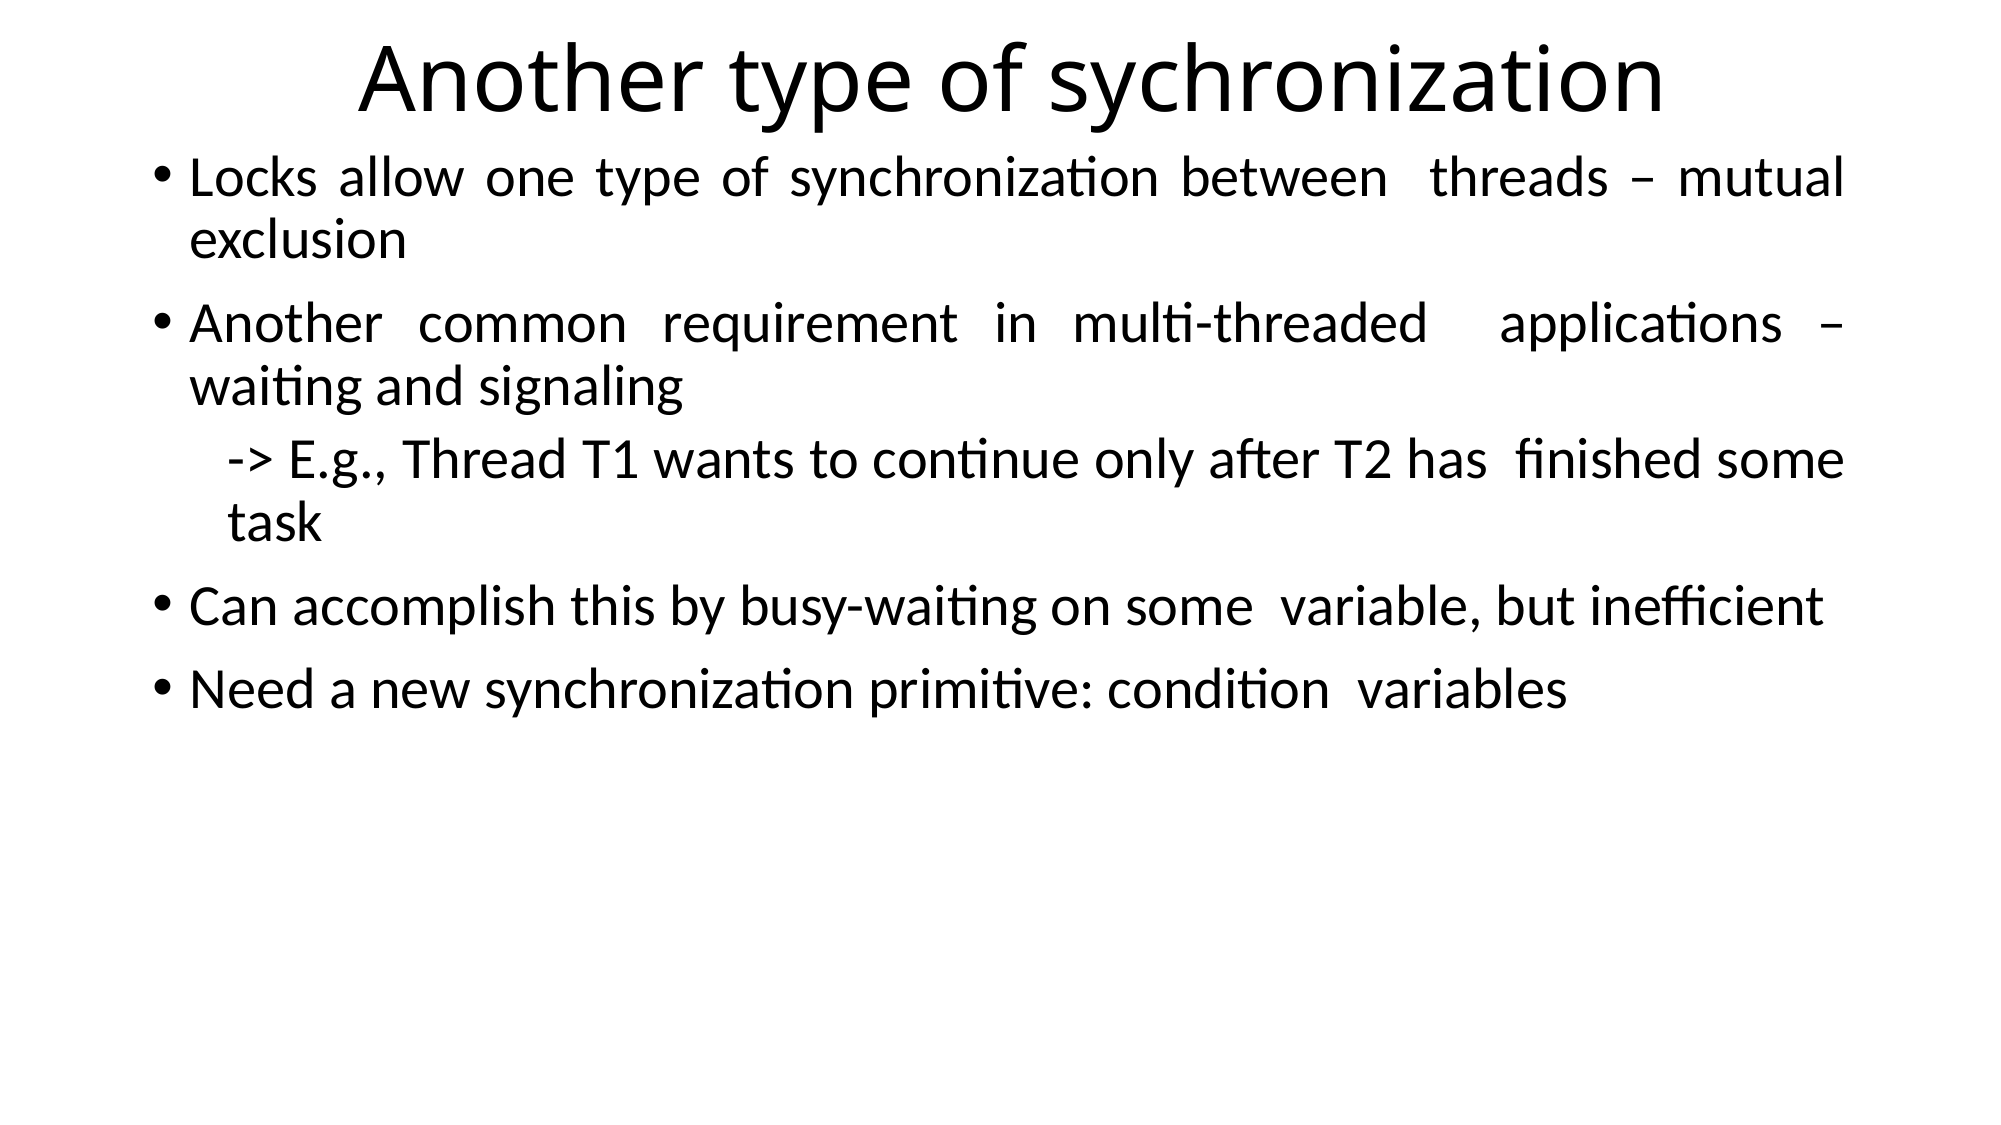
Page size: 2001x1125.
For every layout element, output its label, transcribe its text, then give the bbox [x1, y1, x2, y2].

title Another type of sychronization [150, 24, 1876, 139]
list Locks allow one type of synchronization between threads – mutual exclusion Another common requirement in multi-threaded applications – waiting and signaling -> E.g., Thread T1 wants to continue only after T2 has finished some task Can accomplish this by busy-waiting on some variable, but inefficient Need a new synchronization primitive: condition variables [137, 138, 1863, 1074]
